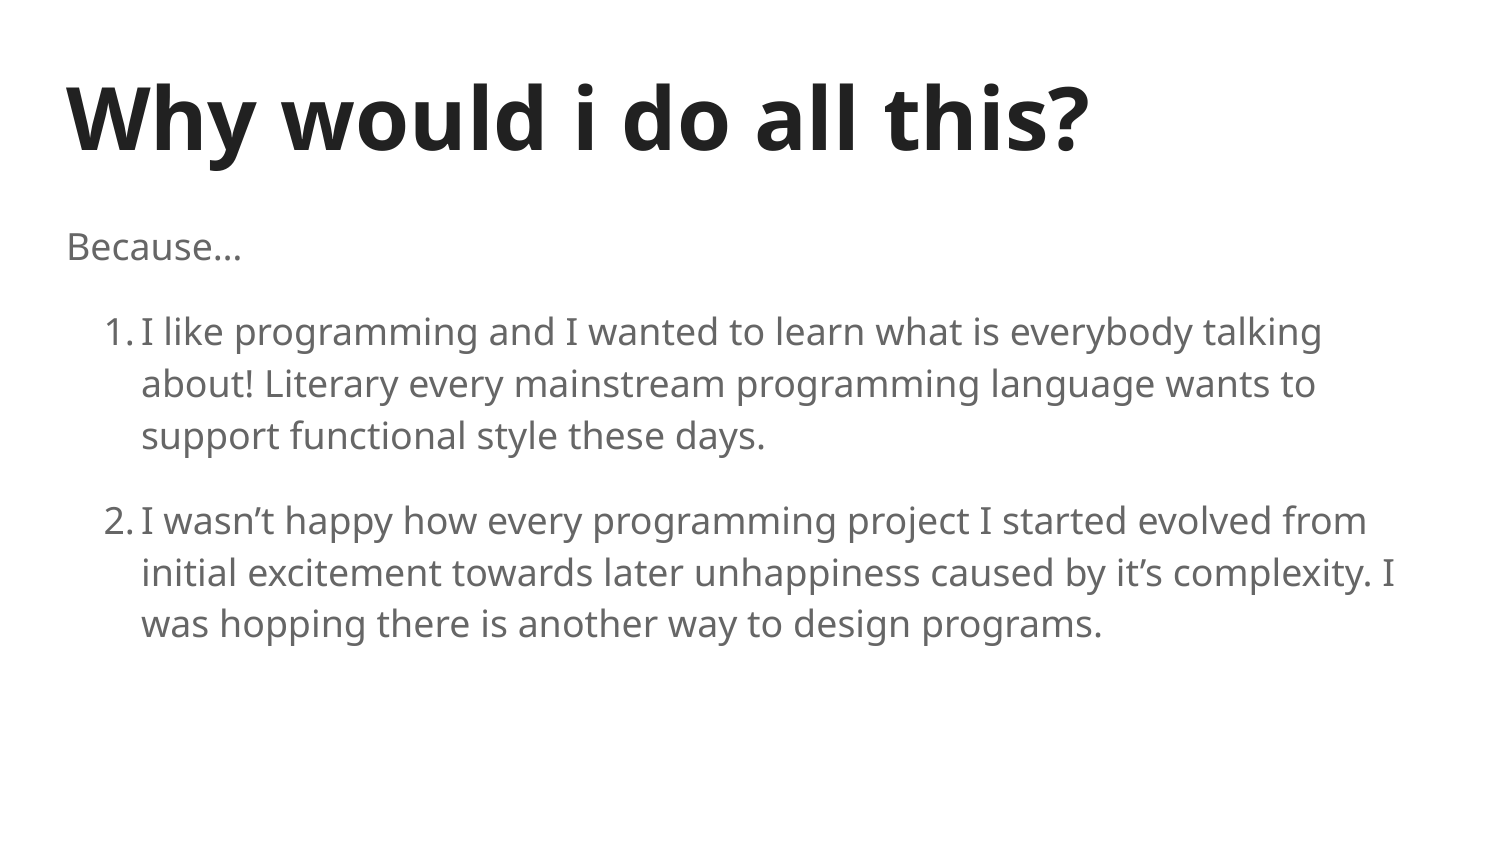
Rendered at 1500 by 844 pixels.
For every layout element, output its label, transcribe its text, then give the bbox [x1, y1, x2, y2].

list Because… I like programming and I wanted to learn what is everybody talking about! Literary every mainstream programming language wants to support functional style these days. I wasn’t happy how every programming project I started evolved from initial excitement towards later unhappiness caused by it’s complexity. I was hopping there is another way to design programs. [51, 201, 1449, 750]
title Why would i do all this? [51, 48, 1449, 180]
